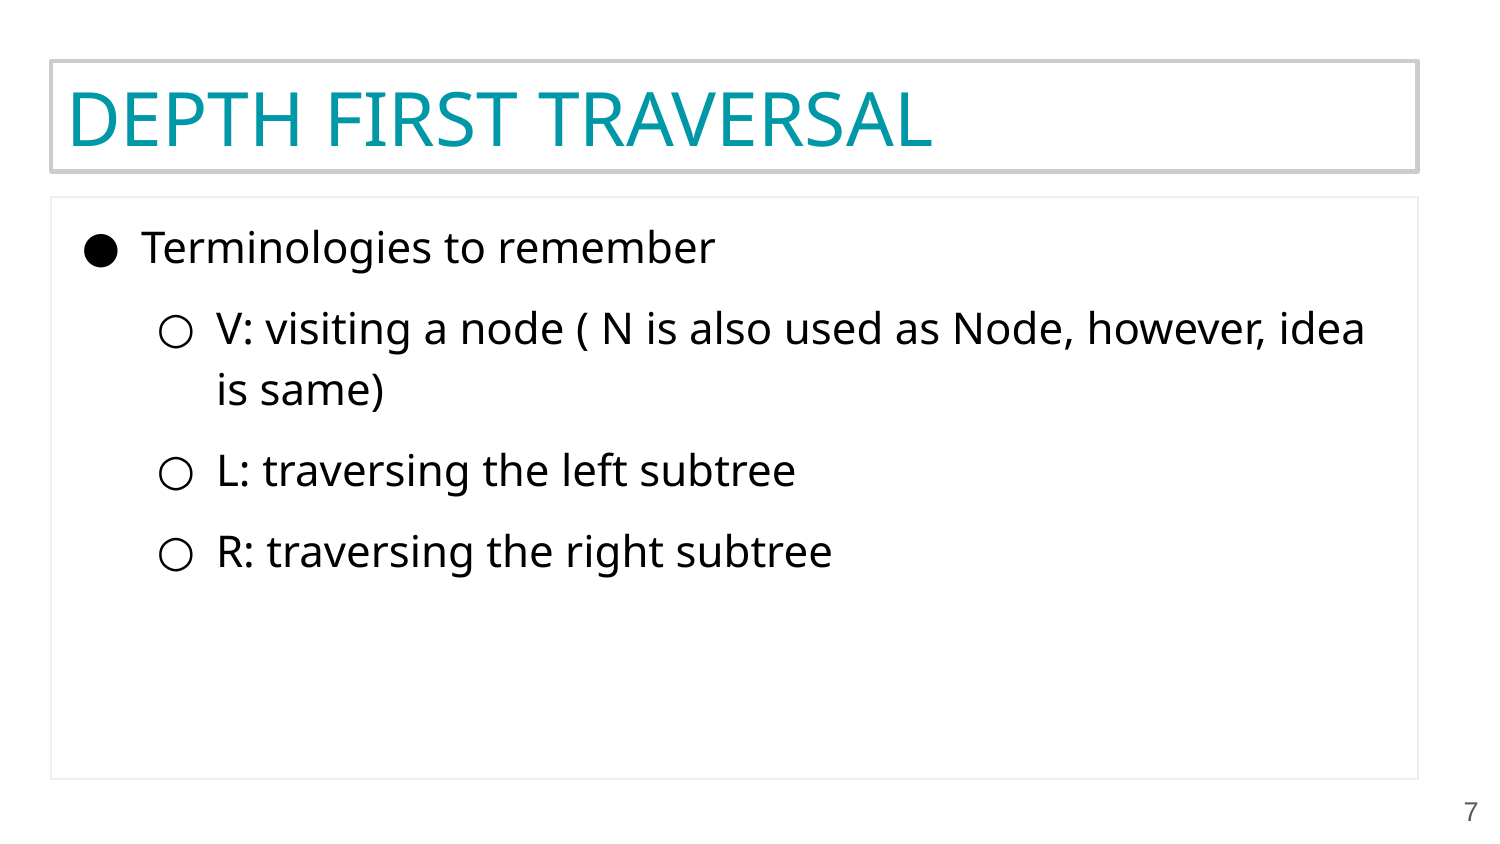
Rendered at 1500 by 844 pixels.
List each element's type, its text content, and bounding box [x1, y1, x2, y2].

text_box Terminologies to remember V: visiting a node ( N is also used as Node, however, idea is same) L: traversing the left subtree R: traversing the right subtree [51, 196, 1418, 780]
title DEPTH FIRST TRAVERSAL [51, 60, 1418, 172]
slide_number ‹#› [1403, 779, 1494, 844]
